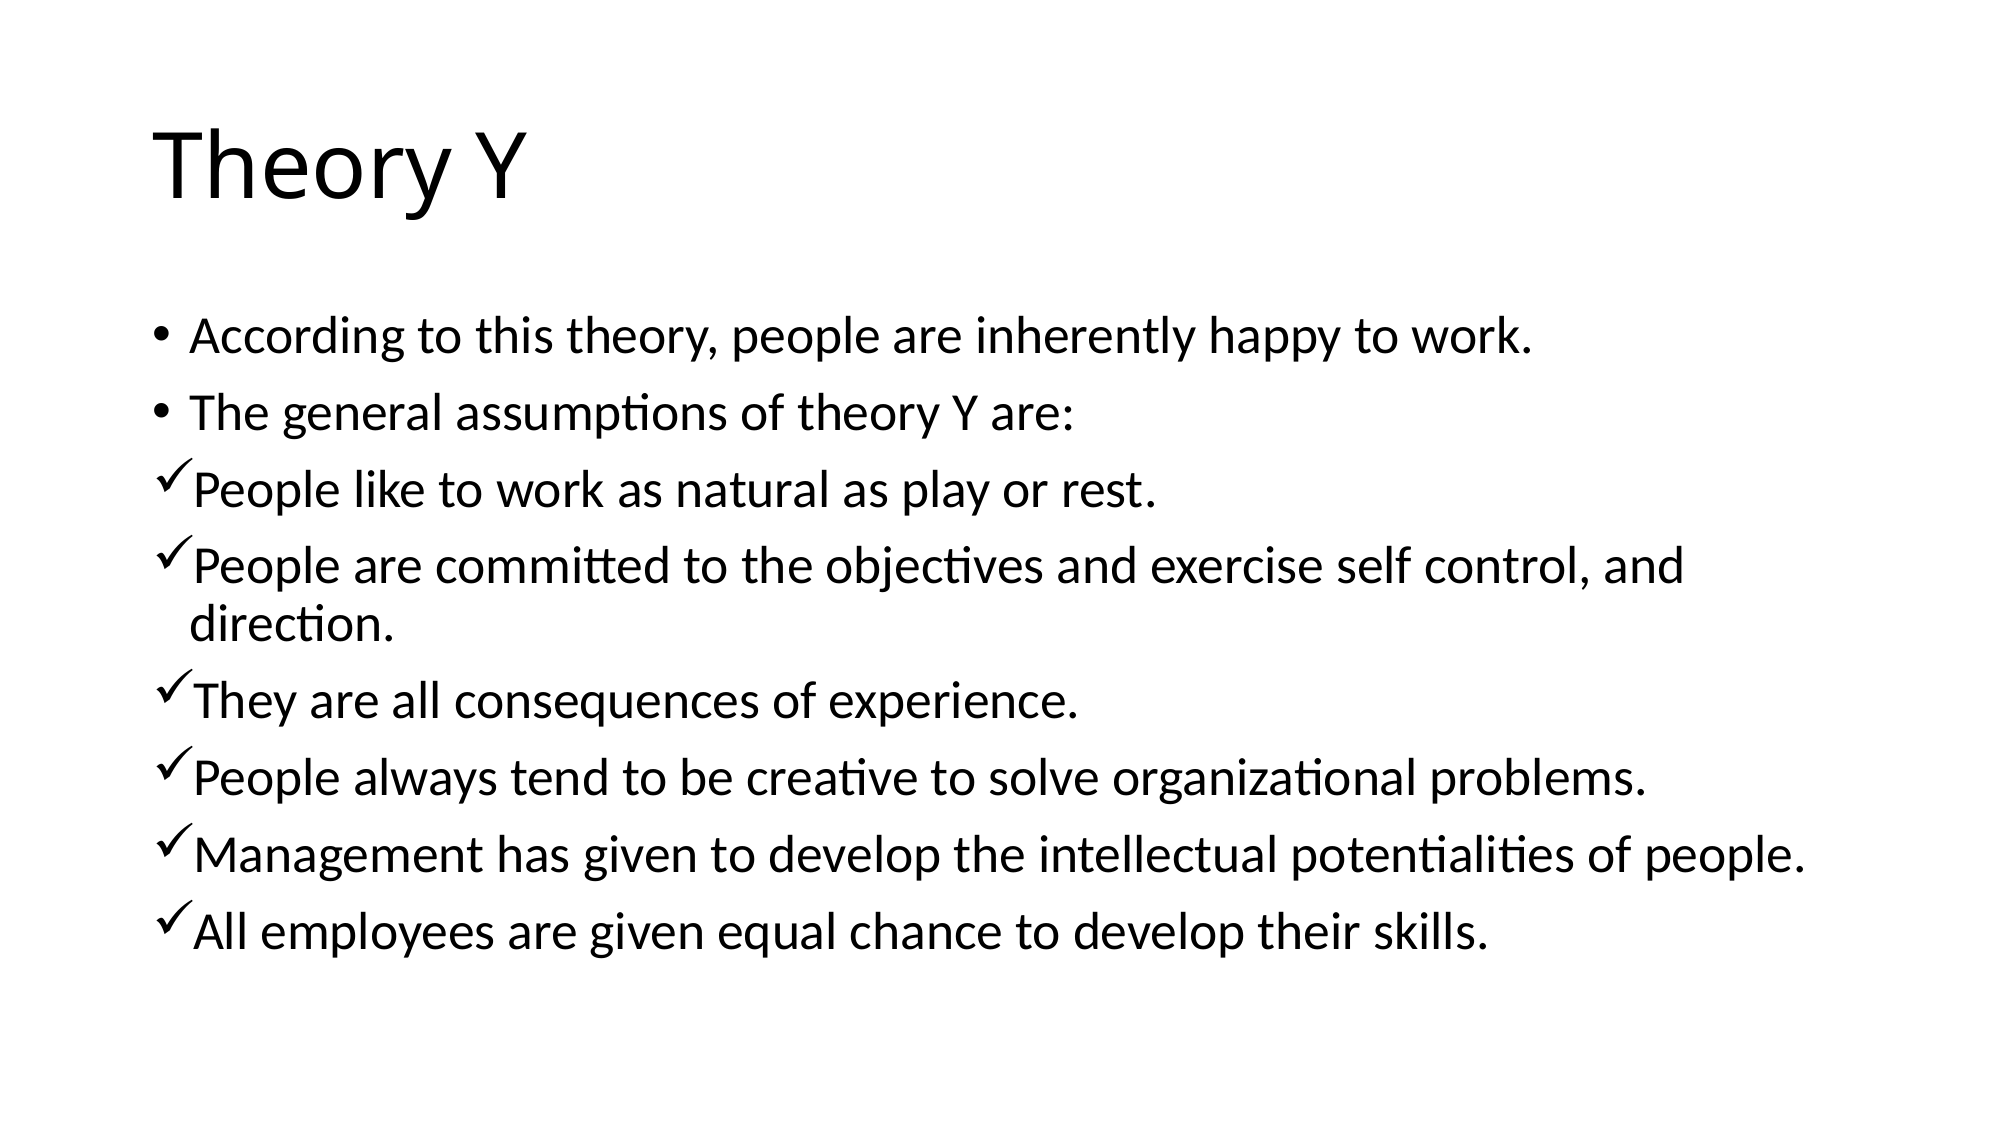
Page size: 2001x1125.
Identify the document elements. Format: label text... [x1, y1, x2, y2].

title Theory Y [137, 59, 1863, 278]
list According to this theory, people are inherently happy to work. The general assumptions of theory Y are: People like to work as natural as play or rest. People are committed to the objectives and exercise self control, and direction. They are all consequences of experience. People always tend to be creative to solve organizational problems. Management has given to develop the intellectual potentialities of people. All employees are given equal chance to develop their skills. [137, 299, 1863, 1014]
